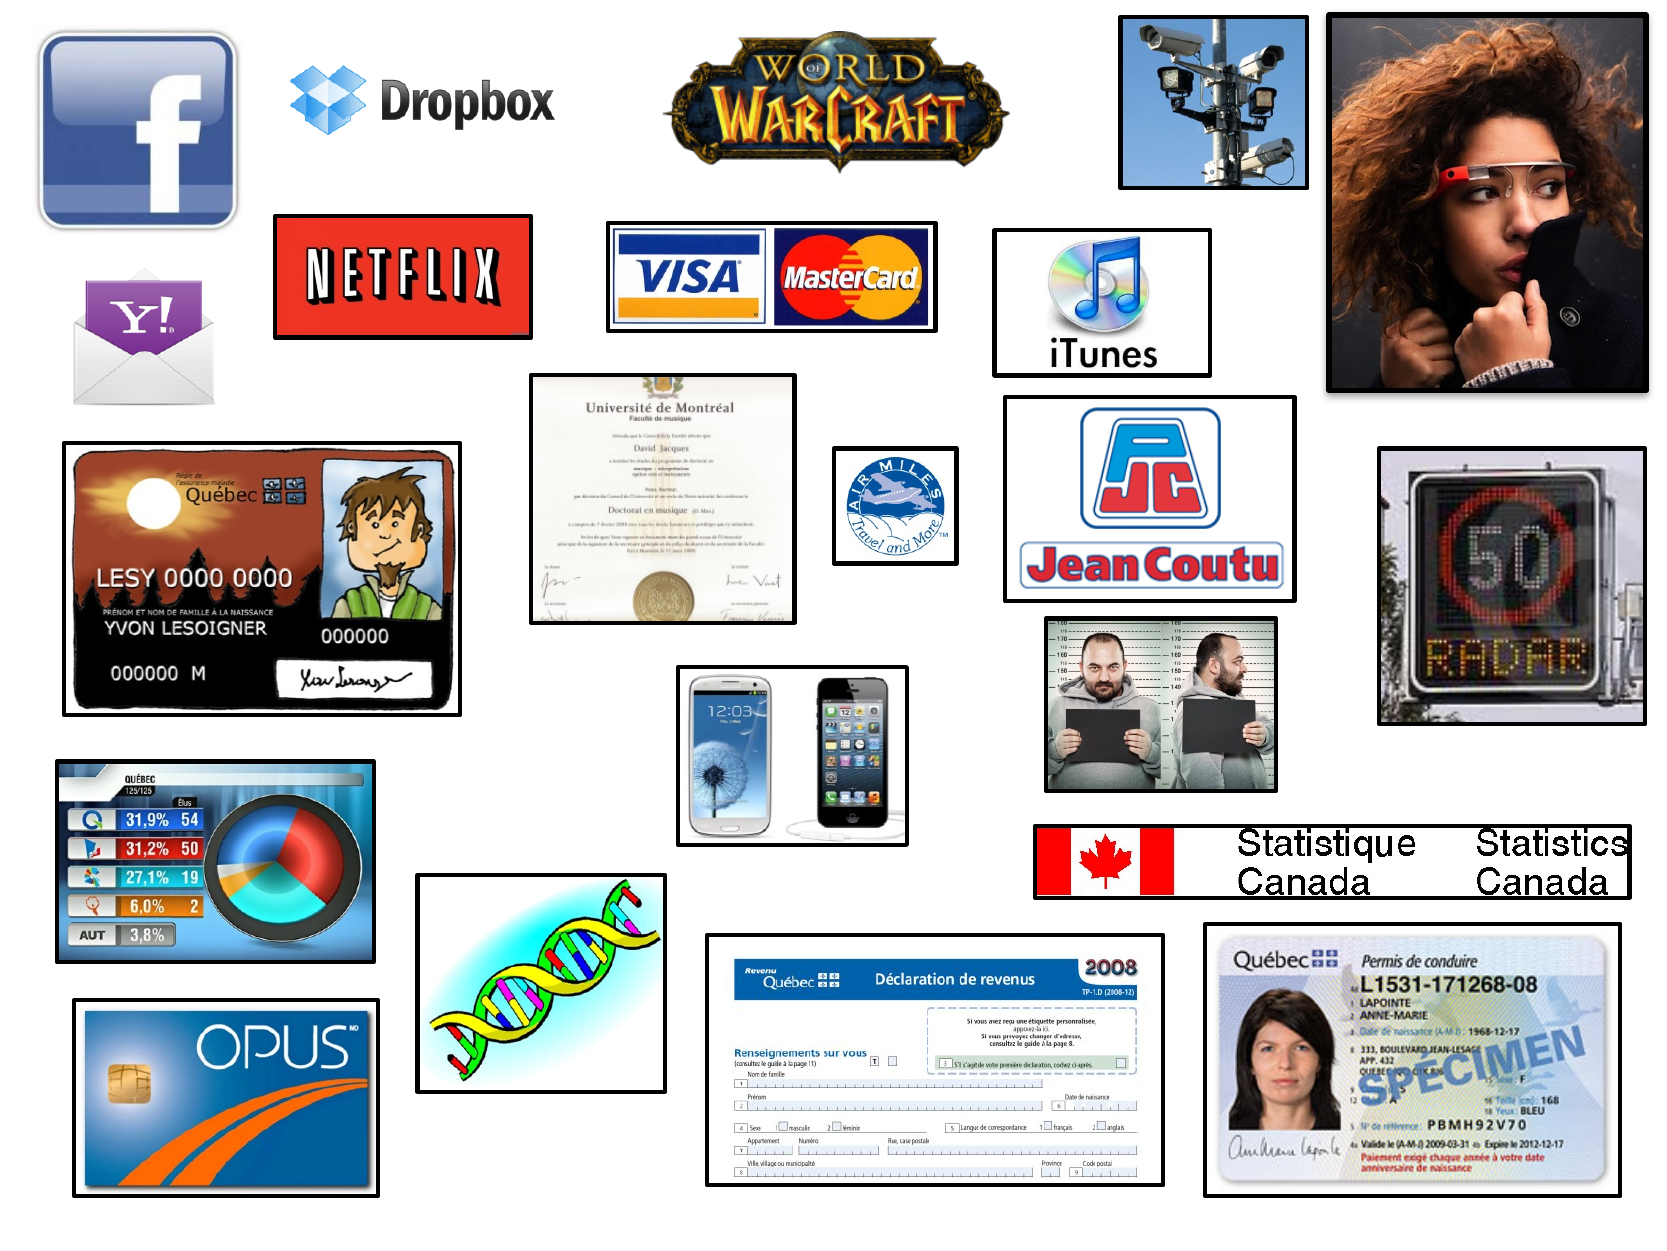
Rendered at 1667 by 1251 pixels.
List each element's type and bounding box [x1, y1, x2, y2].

picture [276, 217, 530, 336]
picture [835, 450, 955, 562]
picture [609, 224, 934, 330]
picture [1206, 925, 1619, 1195]
picture [1331, 17, 1644, 388]
picture [709, 936, 1162, 1184]
picture [532, 377, 793, 621]
picture [65, 444, 459, 714]
picture [996, 231, 1209, 374]
picture [662, 31, 1010, 174]
picture [76, 1002, 376, 1195]
picture [1036, 827, 1628, 896]
picture [65, 258, 220, 413]
picture [58, 763, 372, 961]
picture [679, 669, 905, 843]
picture [1122, 18, 1306, 187]
picture [276, 50, 570, 151]
picture [32, 25, 243, 236]
picture [419, 876, 663, 1090]
picture [1380, 450, 1644, 723]
picture [1006, 398, 1293, 599]
picture [1047, 620, 1275, 790]
